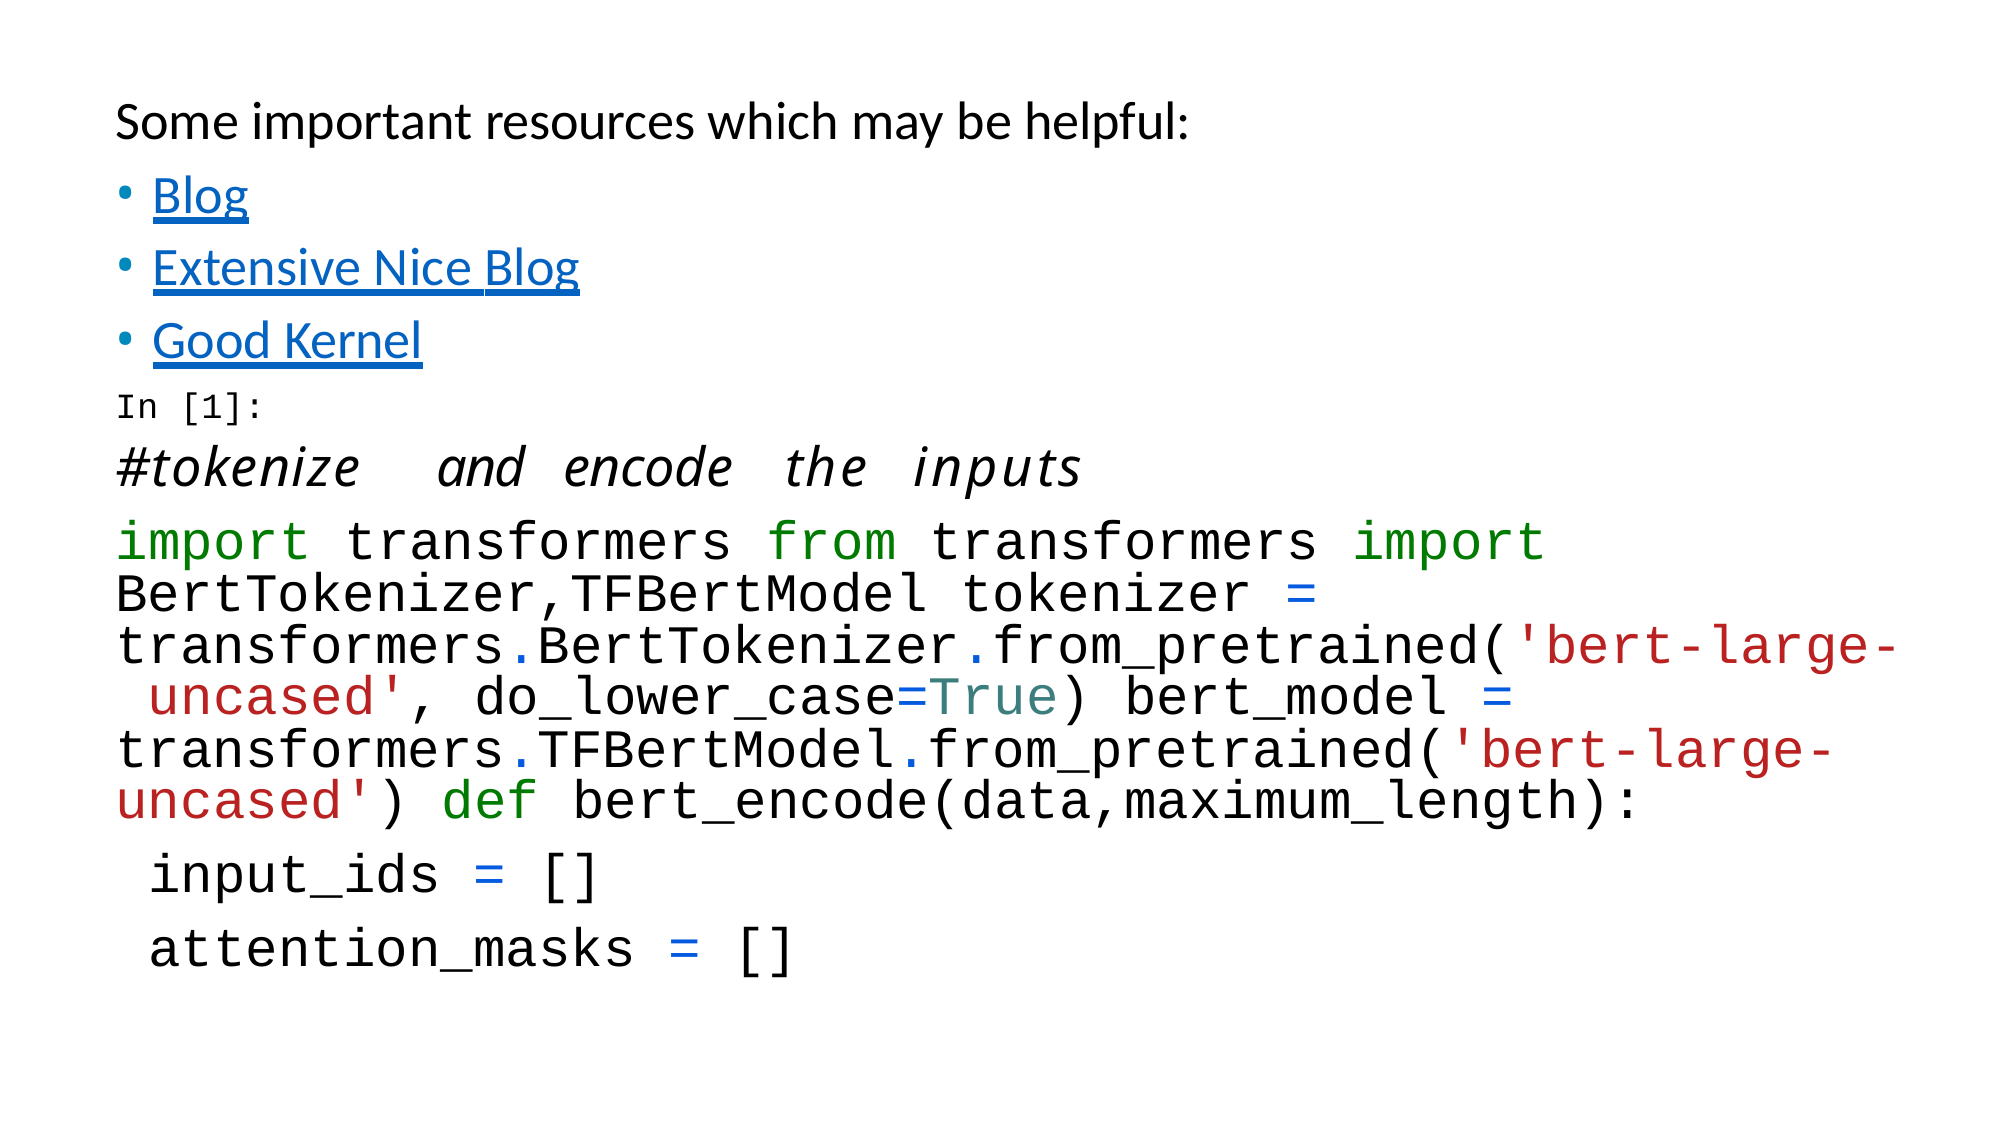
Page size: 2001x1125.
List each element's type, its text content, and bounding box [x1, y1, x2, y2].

title Some important resources which may be helpful: [113, 83, 1196, 150]
text_box Blog Extensive Nice Blog Good Kernel In [1]: #tokenize and encode the inputs import transformers from transformers import BertTokenizer,TFBertModel tokenizer = transformers.BertTokenizer.from_pretrained('bert-large- uncased', do_lower_case=True) bert_model = transformers.TFBertModel.from_pretrained('bert-large- uncased') def bert_encode(data,maximum_length): input_ids = [] attention_masks = [] [113, 150, 1912, 978]
